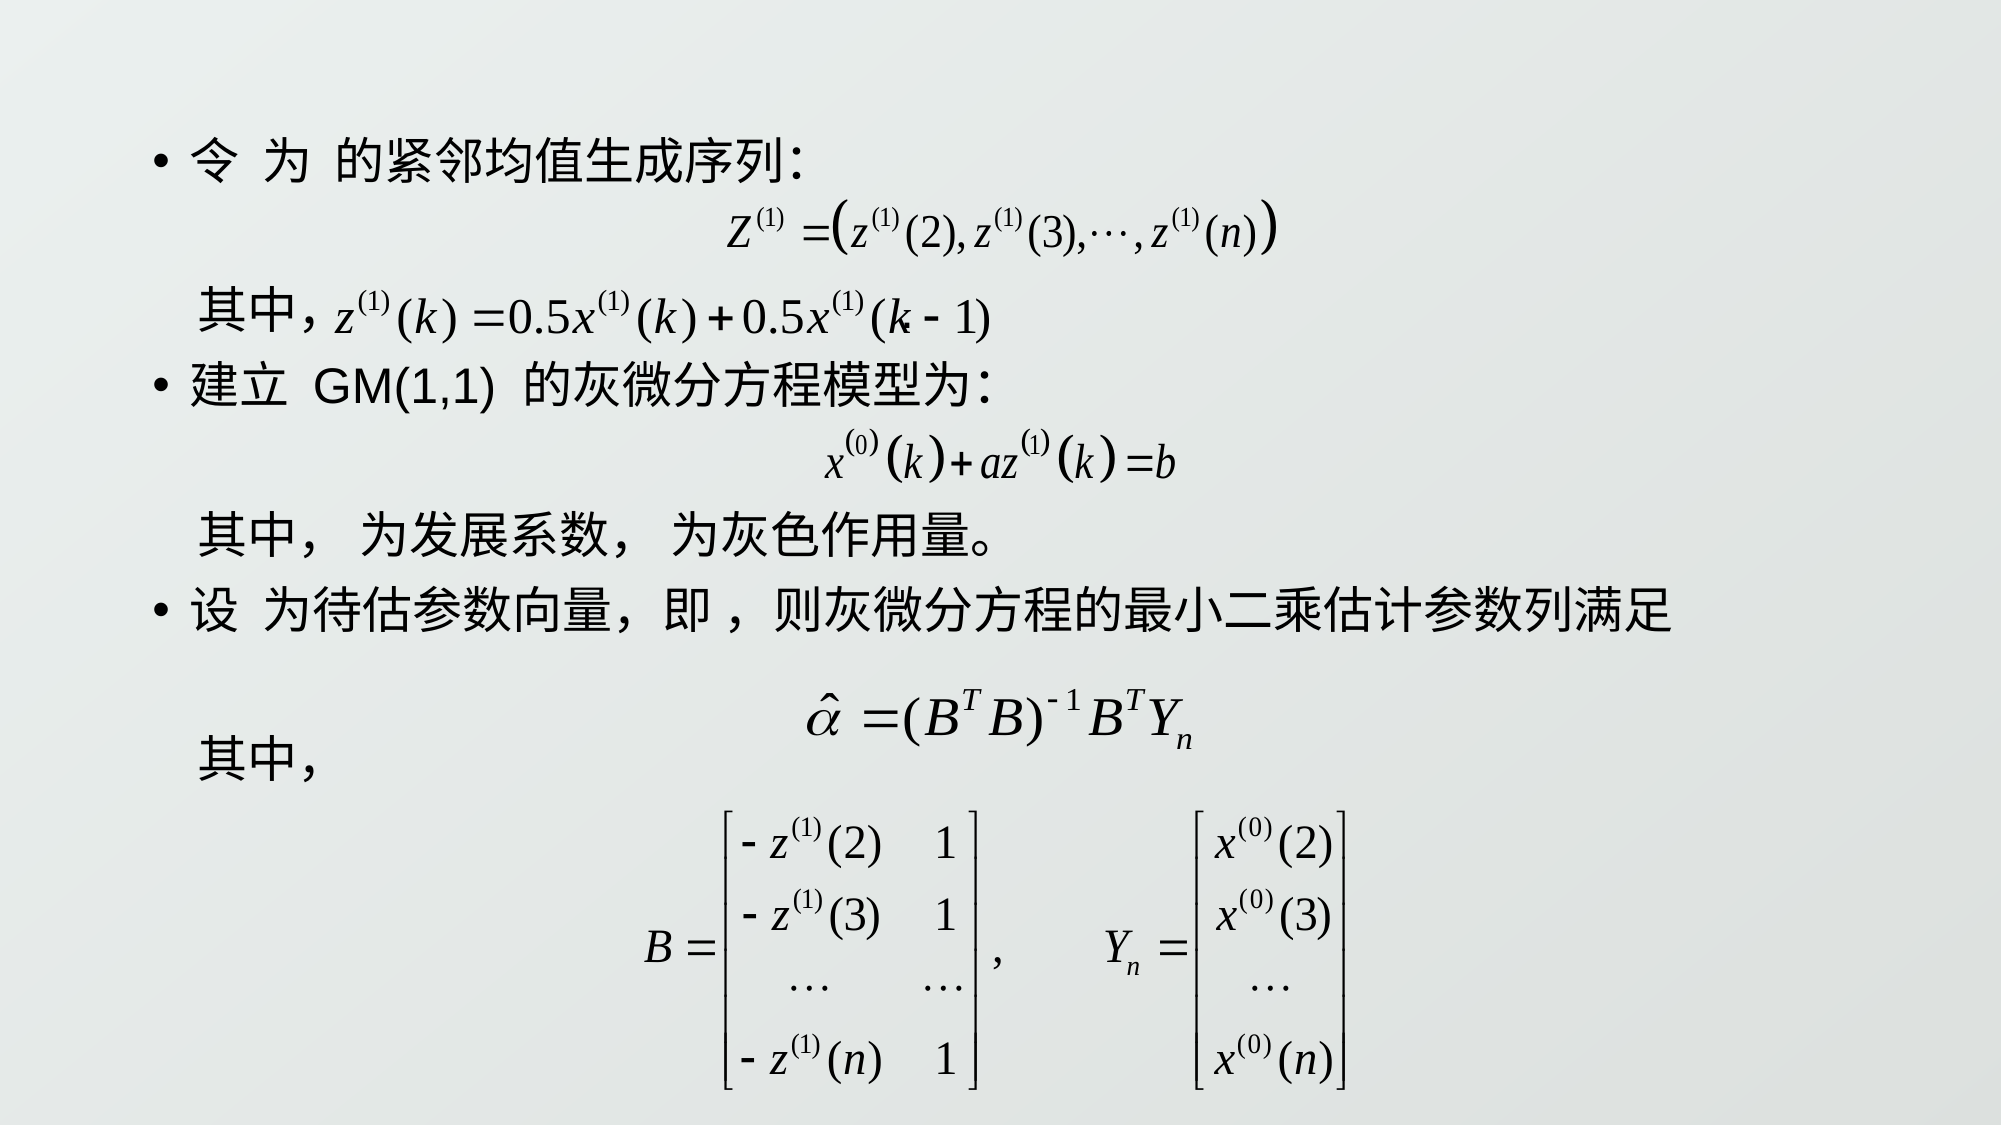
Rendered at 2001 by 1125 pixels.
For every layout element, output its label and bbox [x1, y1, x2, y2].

picture [324, 192, 1281, 354]
picture [798, 675, 1202, 763]
picture [635, 802, 1365, 1099]
picture [816, 421, 1184, 508]
